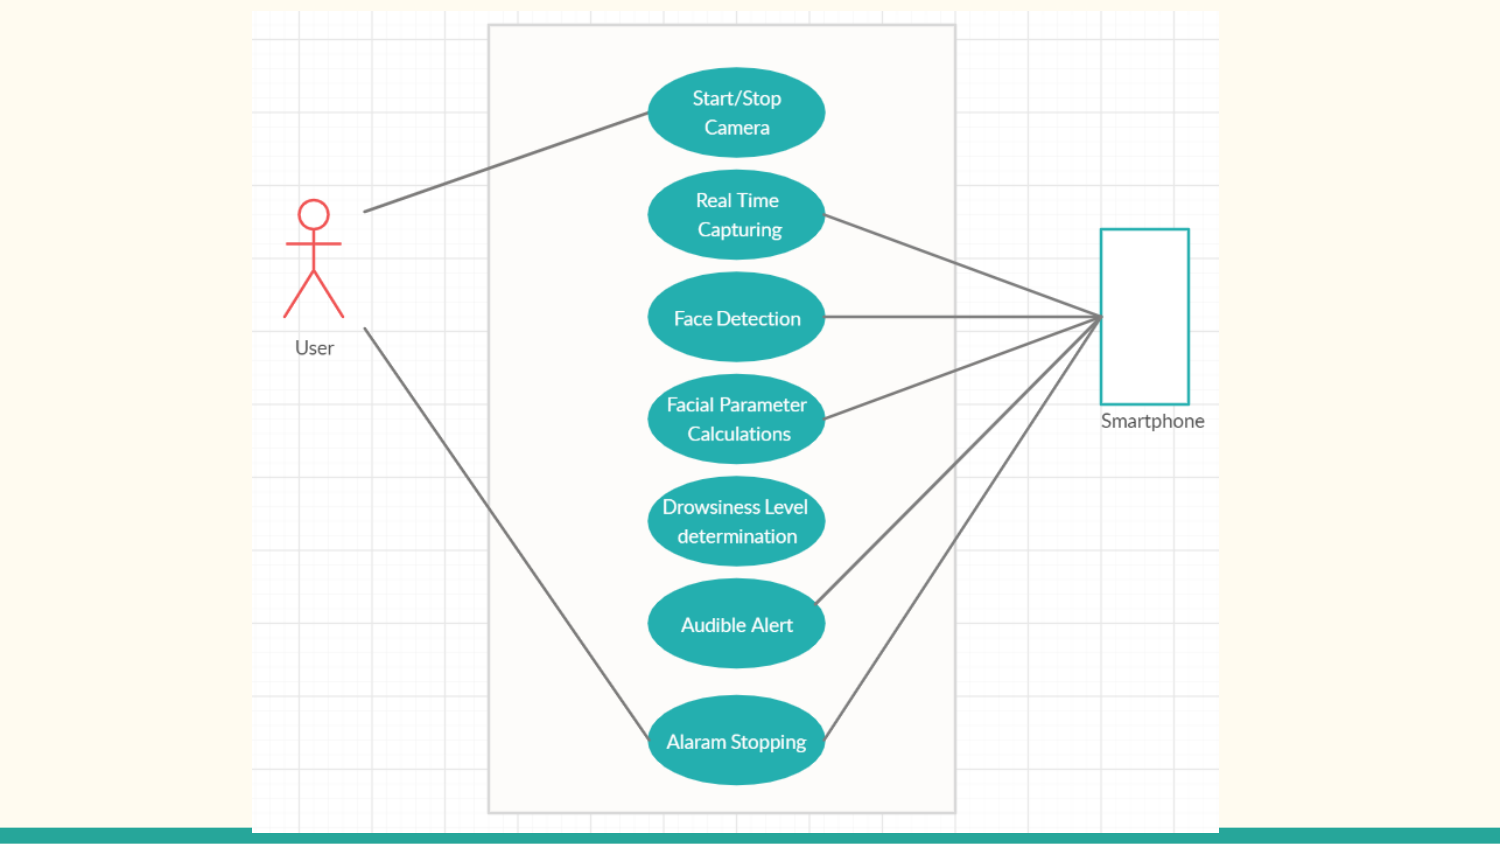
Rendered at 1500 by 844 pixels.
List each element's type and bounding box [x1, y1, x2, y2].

picture [251, 11, 1219, 833]
